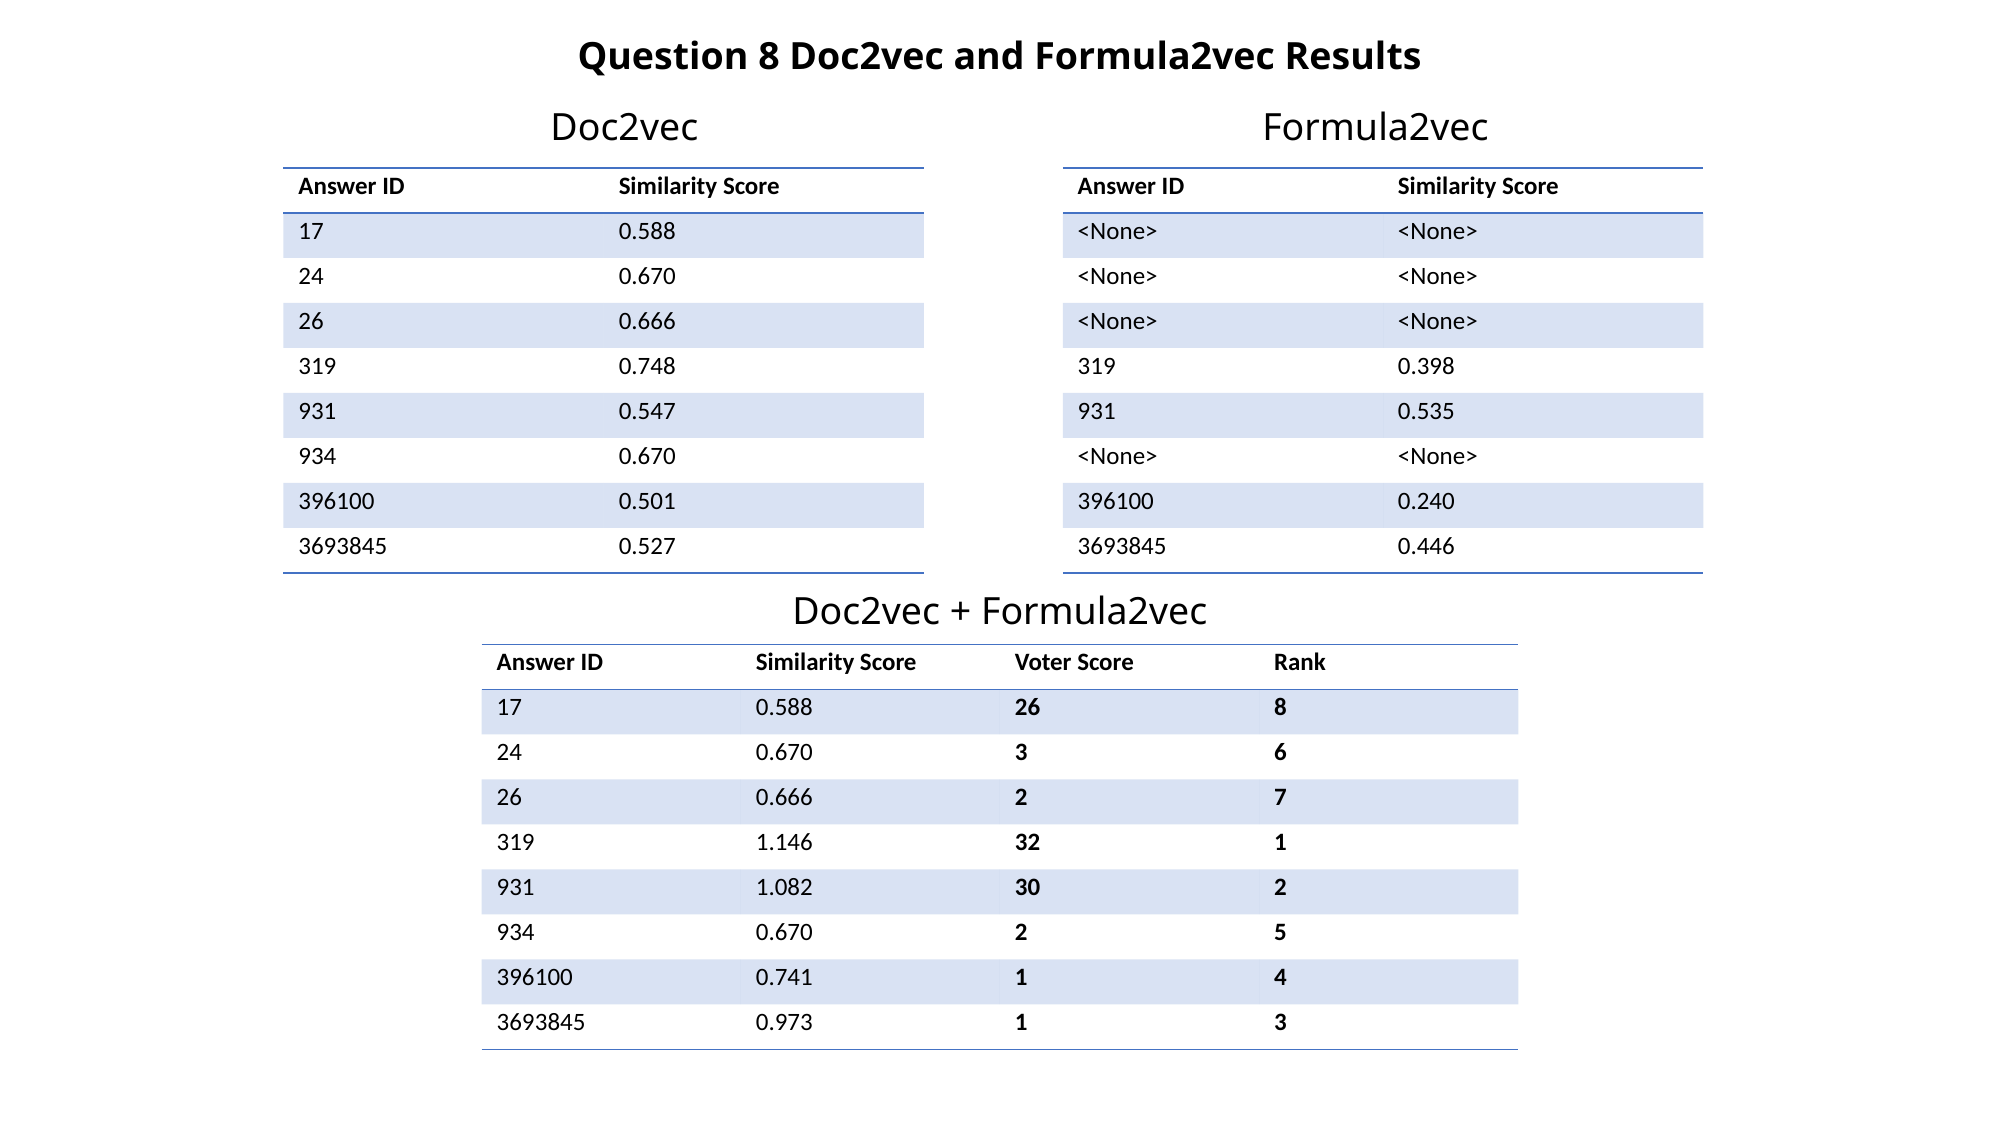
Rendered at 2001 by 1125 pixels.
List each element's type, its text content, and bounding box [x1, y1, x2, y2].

table_cell 0.240 [1383, 483, 1703, 528]
table_cell 24 [283, 258, 604, 303]
table_cell 1 [1000, 1004, 1259, 1049]
table_cell 0.973 [741, 1004, 1000, 1049]
table_cell 0.588 [741, 690, 1000, 734]
table_cell 0.666 [741, 779, 1000, 824]
text_box Doc2vec + Formula2vec [624, 579, 1376, 640]
table_cell 6 [1259, 734, 1518, 779]
text_box Formula2vec [999, 96, 1752, 156]
table_cell 0.446 [1383, 528, 1703, 572]
table_cell 4 [1259, 959, 1518, 1004]
table_cell 319 [482, 824, 741, 869]
table_cell 5 [1259, 914, 1518, 959]
table_cell 0.547 [604, 393, 924, 438]
table_cell 26 [283, 303, 604, 348]
table_cell 3 [1259, 1004, 1518, 1049]
table_cell 7 [1259, 779, 1518, 824]
table_header Answer ID [1063, 169, 1383, 212]
table_cell 0.670 [604, 438, 924, 483]
table_cell <None> [1383, 258, 1703, 303]
table_cell 3693845 [283, 528, 604, 572]
table_cell 24 [482, 734, 741, 779]
table_cell 0.748 [604, 348, 924, 393]
table_cell 0.670 [741, 914, 1000, 959]
table_cell 1.146 [741, 824, 1000, 869]
table_header Answer ID [283, 169, 604, 212]
table_header Answer ID [482, 645, 741, 689]
table_cell <None> [1383, 438, 1703, 483]
table_cell 3 [1000, 734, 1259, 779]
table_cell 0.398 [1383, 348, 1703, 393]
text_box Doc2vec [248, 96, 999, 156]
table_cell 26 [1000, 690, 1259, 734]
table_cell 934 [482, 914, 741, 959]
text_box Question 8 Doc2vec and Formula2vec Results [248, 24, 1752, 85]
table_cell 931 [482, 869, 741, 914]
table_cell 1.082 [741, 869, 1000, 914]
table_cell <None> [1063, 438, 1383, 483]
table_cell 319 [1063, 348, 1383, 393]
table_cell 931 [283, 393, 604, 438]
table_cell <None> [1063, 214, 1383, 258]
table_cell 1 [1259, 824, 1518, 869]
table_cell 934 [283, 438, 604, 483]
table_cell 0.670 [604, 258, 924, 303]
table_cell 1 [1000, 959, 1259, 1004]
table_cell 8 [1259, 690, 1518, 734]
table_cell 0.535 [1383, 393, 1703, 438]
table_cell 396100 [482, 959, 741, 1004]
table_cell 396100 [1063, 483, 1383, 528]
table_cell <None> [1063, 258, 1383, 303]
table_cell 3693845 [1063, 528, 1383, 572]
table_cell <None> [1383, 303, 1703, 348]
table_header Similarity Score [741, 645, 1000, 689]
table_cell 17 [482, 690, 741, 734]
table_cell 0.741 [741, 959, 1000, 1004]
table_cell 0.527 [604, 528, 924, 572]
table_cell 3693845 [482, 1004, 741, 1049]
table_header Rank [1259, 645, 1518, 689]
table_header Similarity Score [604, 169, 924, 212]
table_cell 319 [283, 348, 604, 393]
table_cell 2 [1000, 779, 1259, 824]
table_cell 0.588 [604, 214, 924, 258]
table_cell <None> [1063, 303, 1383, 348]
table_cell 0.666 [604, 303, 924, 348]
table_cell 0.501 [604, 483, 924, 528]
table_cell 0.670 [741, 734, 1000, 779]
table_header Similarity Score [1383, 169, 1703, 212]
table_cell 2 [1259, 869, 1518, 914]
table_cell <None> [1383, 214, 1703, 258]
table_header Voter Score [1000, 645, 1259, 689]
table_cell 32 [1000, 824, 1259, 869]
table_cell 396100 [283, 483, 604, 528]
table_cell 17 [283, 214, 604, 258]
table_cell 26 [482, 779, 741, 824]
table_cell 2 [1000, 914, 1259, 959]
table_cell 931 [1063, 393, 1383, 438]
table_cell 30 [1000, 869, 1259, 914]
